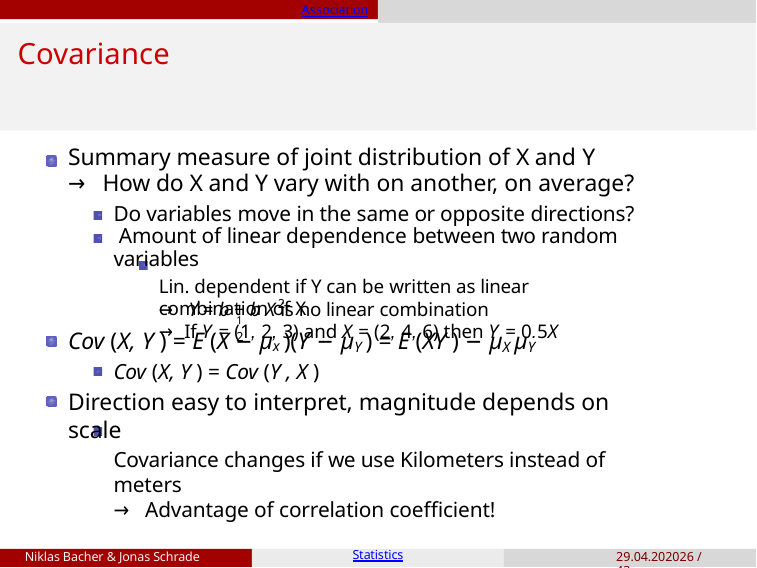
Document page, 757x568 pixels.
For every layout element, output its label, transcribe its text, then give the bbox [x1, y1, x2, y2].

text_box [46, 396, 57, 407]
text_box Summary measure of joint distribution of X and Y → How do X and Y vary with on another, on average? Do variables move in the same or opposite directions? Amount of linear dependence between two random variables Lin. dependent if Y can be written as linear combination of X → If Y = (1, 2, 3) and X = (2, 4, 6) then Y = 0.5X [66, 141, 659, 343]
text_box Cov (X, Y ) = E (X − µx )(Y − µY ) = E (XY ) − µX µY Cov (X, Y ) = Cov (Y , X ) Direction easy to interpret, magnitude depends on scale Covariance changes if we use Kilometers instead of meters → Advantage of correlation coefficient! [59, 318, 625, 522]
text_box [46, 155, 57, 167]
text_box Association [0, 0, 377, 20]
title Covariance [0, 22, 756, 131]
text_box [46, 336, 57, 347]
text_box → Y = b + b X is no linear combination [156, 295, 501, 318]
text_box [0, 548, 757, 568]
text_box [377, 0, 756, 22]
